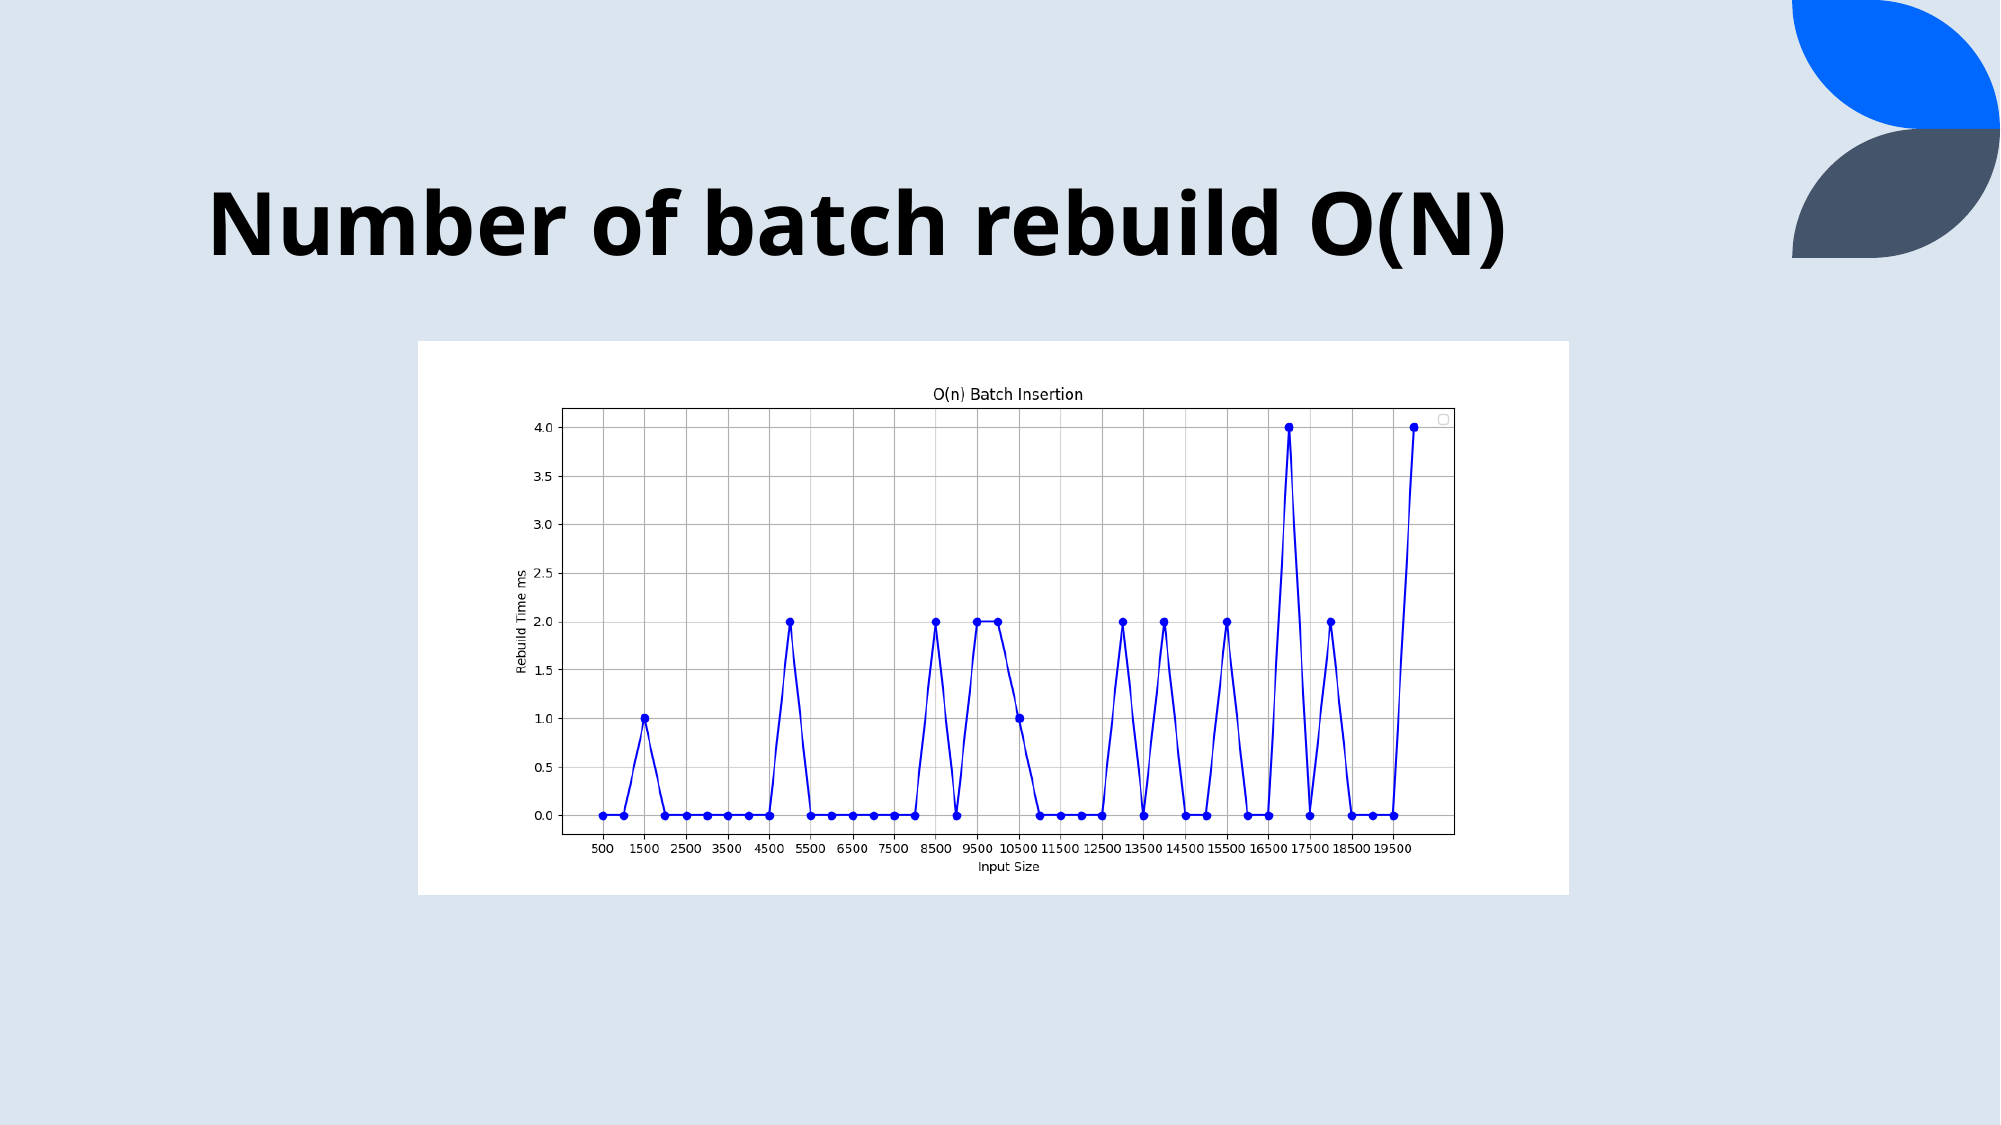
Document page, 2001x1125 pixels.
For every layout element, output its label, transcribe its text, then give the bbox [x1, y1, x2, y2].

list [418, 341, 1569, 895]
title Number of batch rebuild O(N) [191, 22, 1796, 280]
